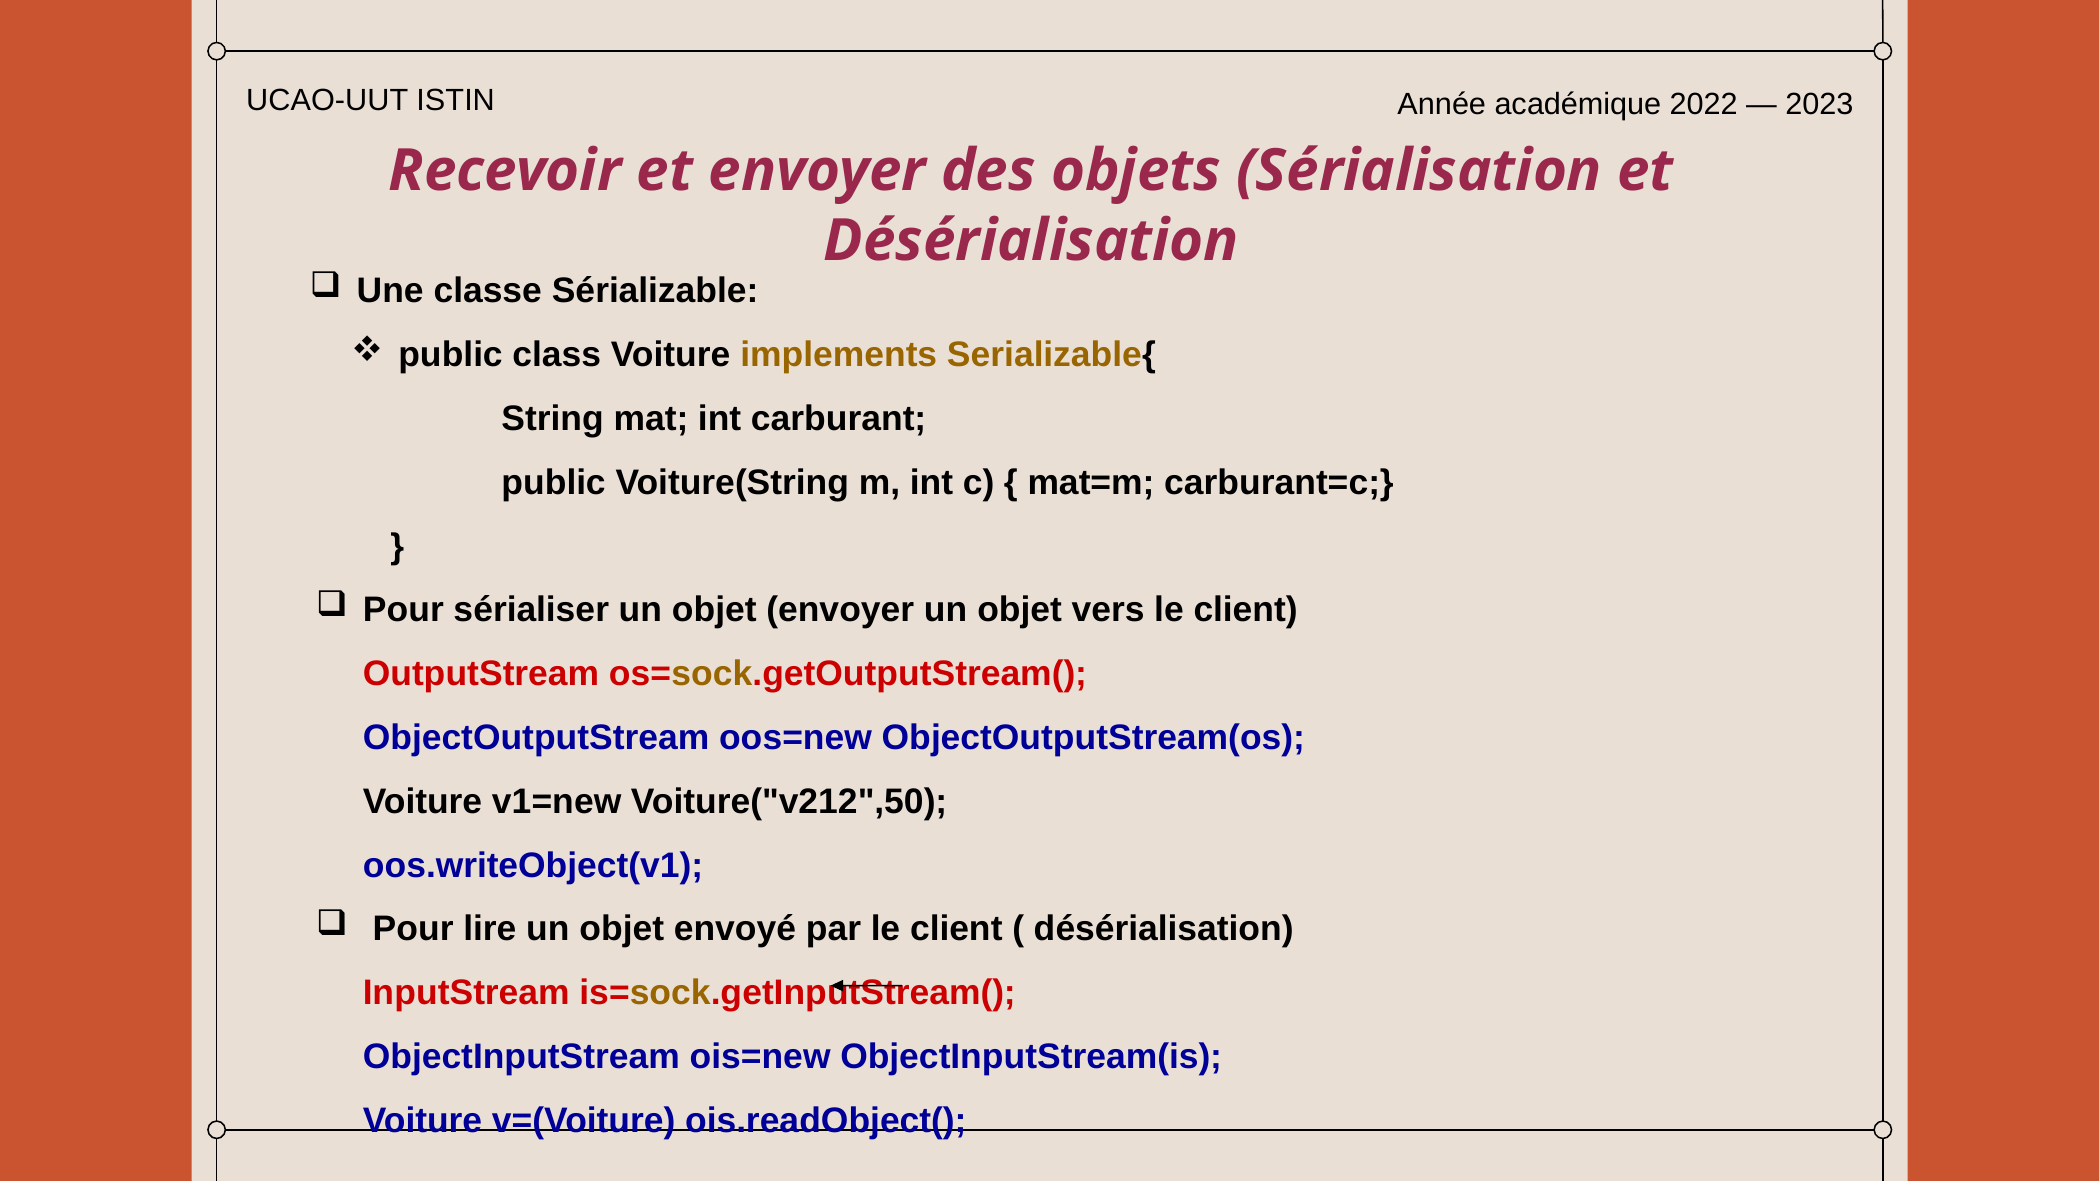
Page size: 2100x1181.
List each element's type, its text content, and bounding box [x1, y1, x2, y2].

text_box Recevoir et envoyer des objets (Sérialisation et Désérialisation [258, 124, 1805, 280]
subtitle Année académique 2022 — 2023 [1340, 65, 1872, 130]
text_box [830, 979, 903, 992]
subtitle UCAO-UUT ISTIN [227, 61, 599, 126]
text_box Une classe Sérializable: public class Voiture implements Serializable{ String mat; int carburant; public Voiture(String m, int c) { mat=m; carburant=c;} } Pour sérialiser un objet (envoyer un objet vers le client) OutputStream os=sock.getOutputStream(); ObjectOutputStream oos=new ObjectOutputStream(os); Voiture v1=new Voiture("v212",50); oos.writeObject(v1); Pour lire un objet envoyé par le client ( désérialisation) InputStream is=sock.getInputStream(); ObjectInputStream ois=new ObjectInputStream(is); Voiture v=(Voiture) ois.readObject(); [294, 238, 1836, 1181]
